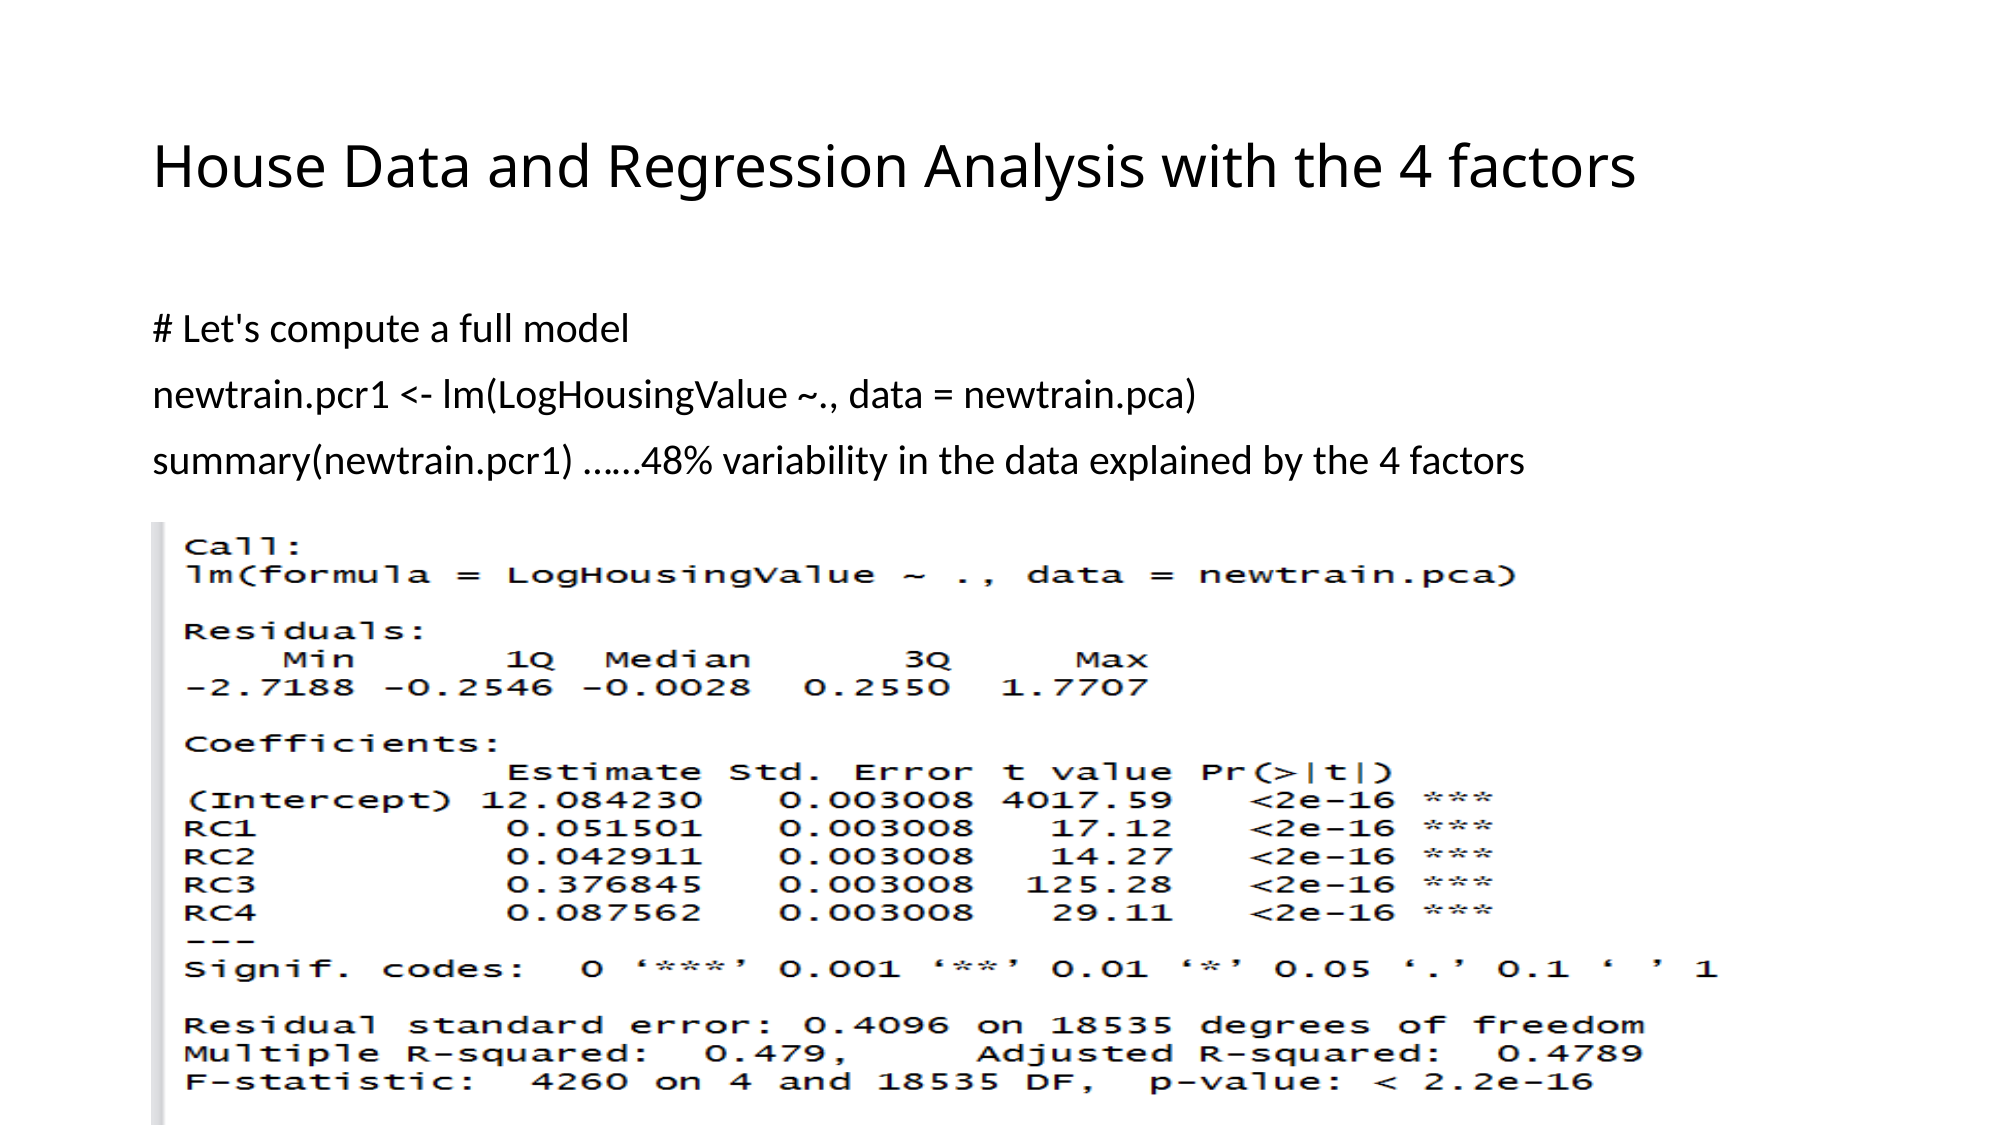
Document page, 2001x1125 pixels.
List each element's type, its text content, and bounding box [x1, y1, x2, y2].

list # Let's compute a full model newtrain.pcr1 <- lm(LogHousingValue ~., data = newtrain.pca) summary(newtrain.pcr1) ……48% variability in the data explained by the 4 factors [137, 299, 1863, 1014]
picture [151, 522, 1885, 1125]
title House Data and Regression Analysis with the 4 factors [137, 59, 1863, 278]
